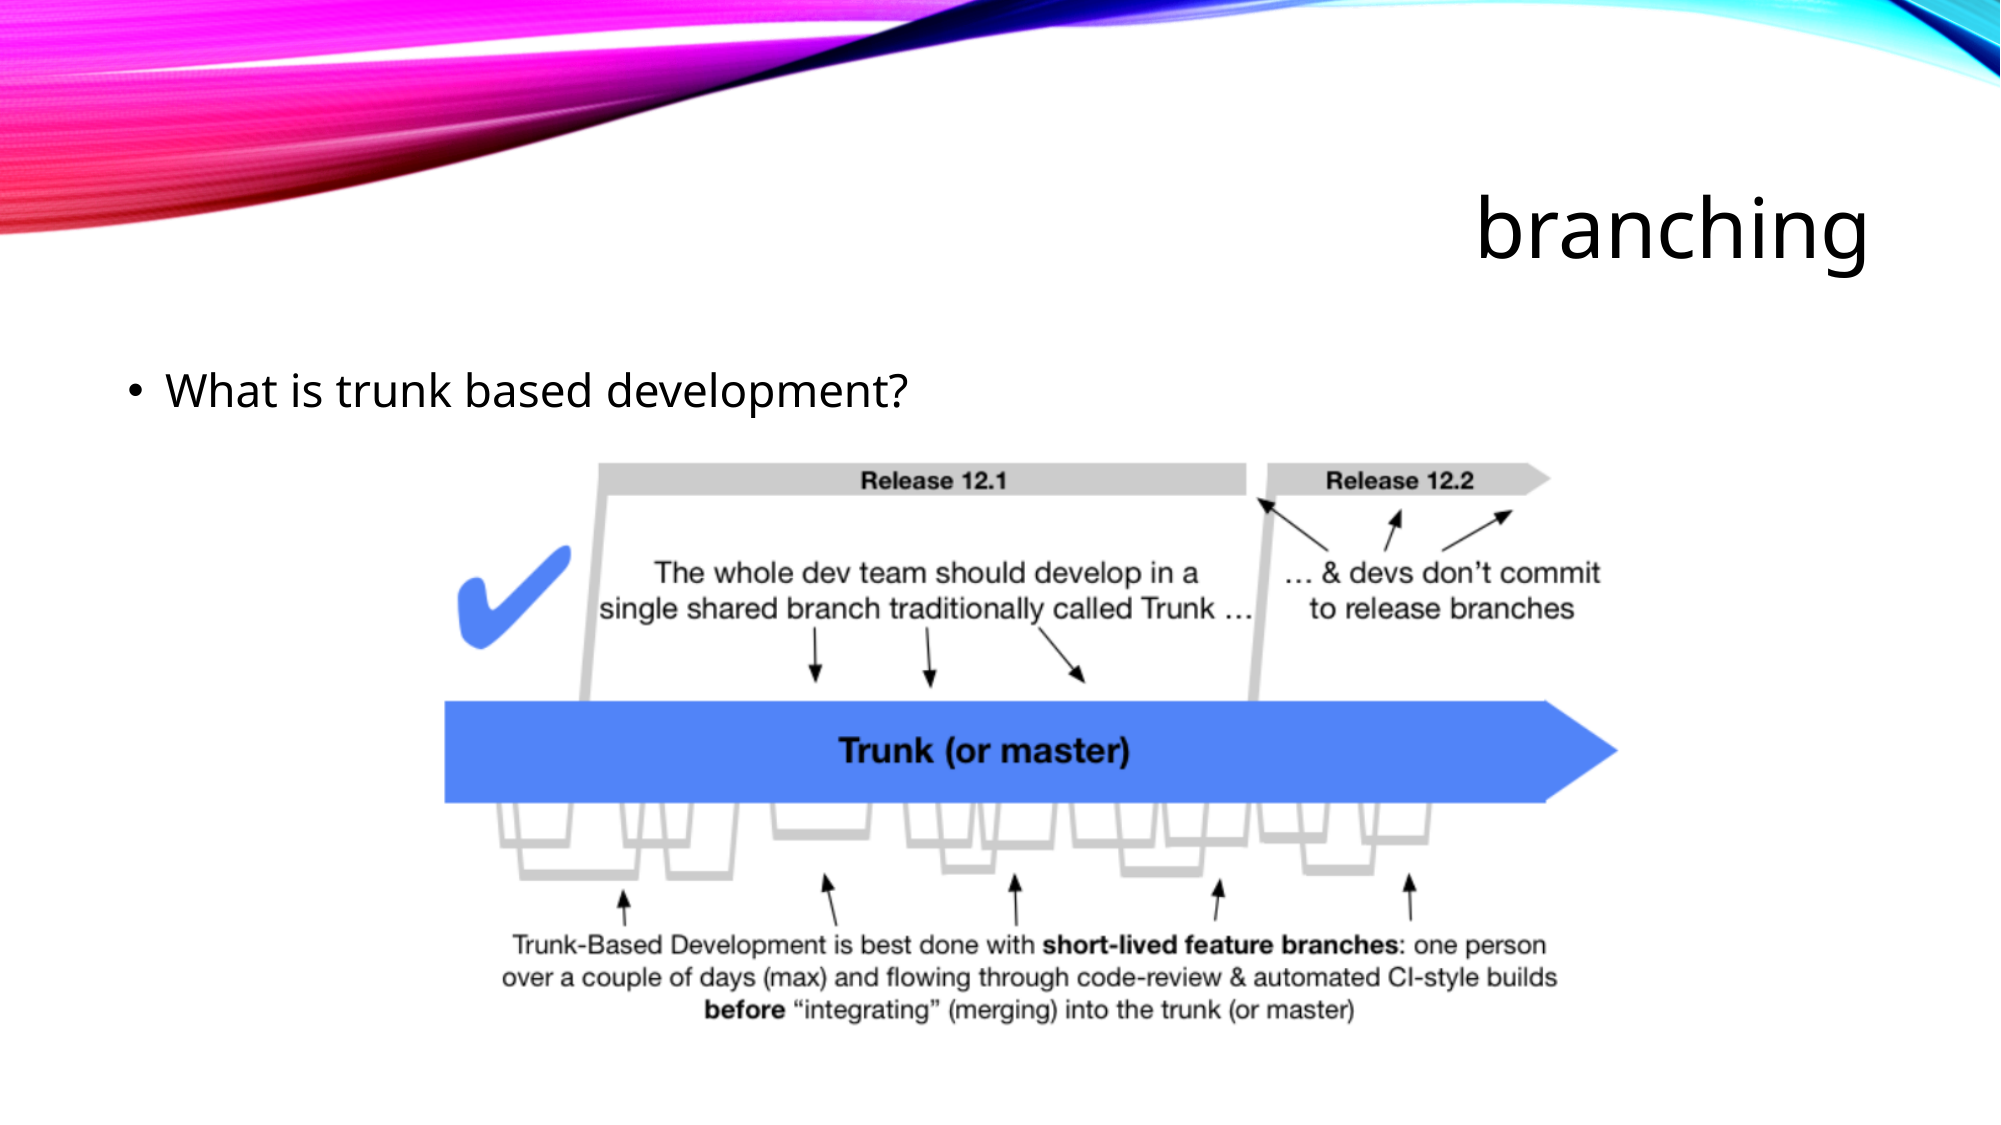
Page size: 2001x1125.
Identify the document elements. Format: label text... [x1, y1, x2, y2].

picture [1890, 0, 2000, 75]
list What is trunk based development? [112, 360, 1888, 1021]
picture [0, 0, 2000, 237]
picture [426, 441, 1624, 1043]
picture [1910, 0, 2000, 45]
title branching [474, 125, 1888, 338]
